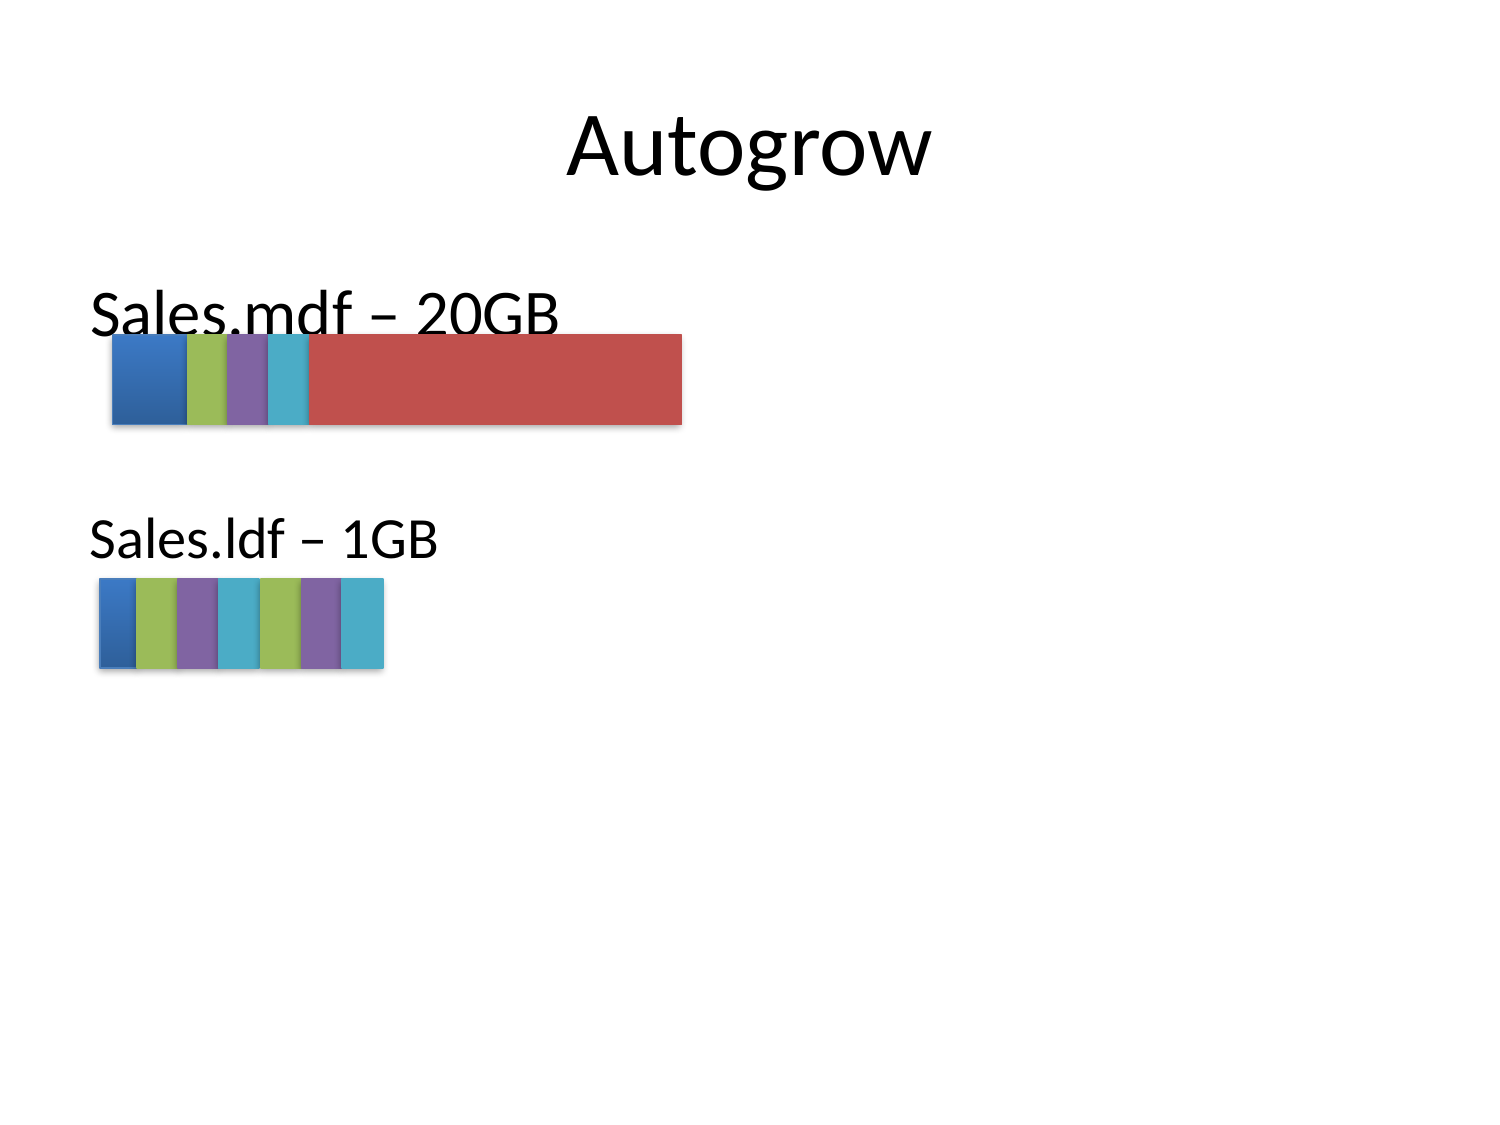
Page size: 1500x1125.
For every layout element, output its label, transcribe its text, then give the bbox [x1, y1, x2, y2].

text_box [136, 578, 176, 669]
text_box [112, 334, 186, 425]
text_box [309, 334, 682, 425]
title Autogrow [74, 44, 1426, 233]
text_box Sales.ldf – 1GB [74, 492, 1425, 578]
text_box [301, 578, 340, 669]
text_box [99, 578, 135, 669]
text_box [177, 578, 217, 669]
text_box [187, 334, 226, 425]
text_box [260, 578, 300, 669]
text_box [227, 334, 267, 425]
text_box [268, 334, 308, 425]
list Sales.mdf – 20GB [74, 262, 1317, 425]
text_box [341, 578, 384, 669]
text_box [218, 578, 259, 669]
